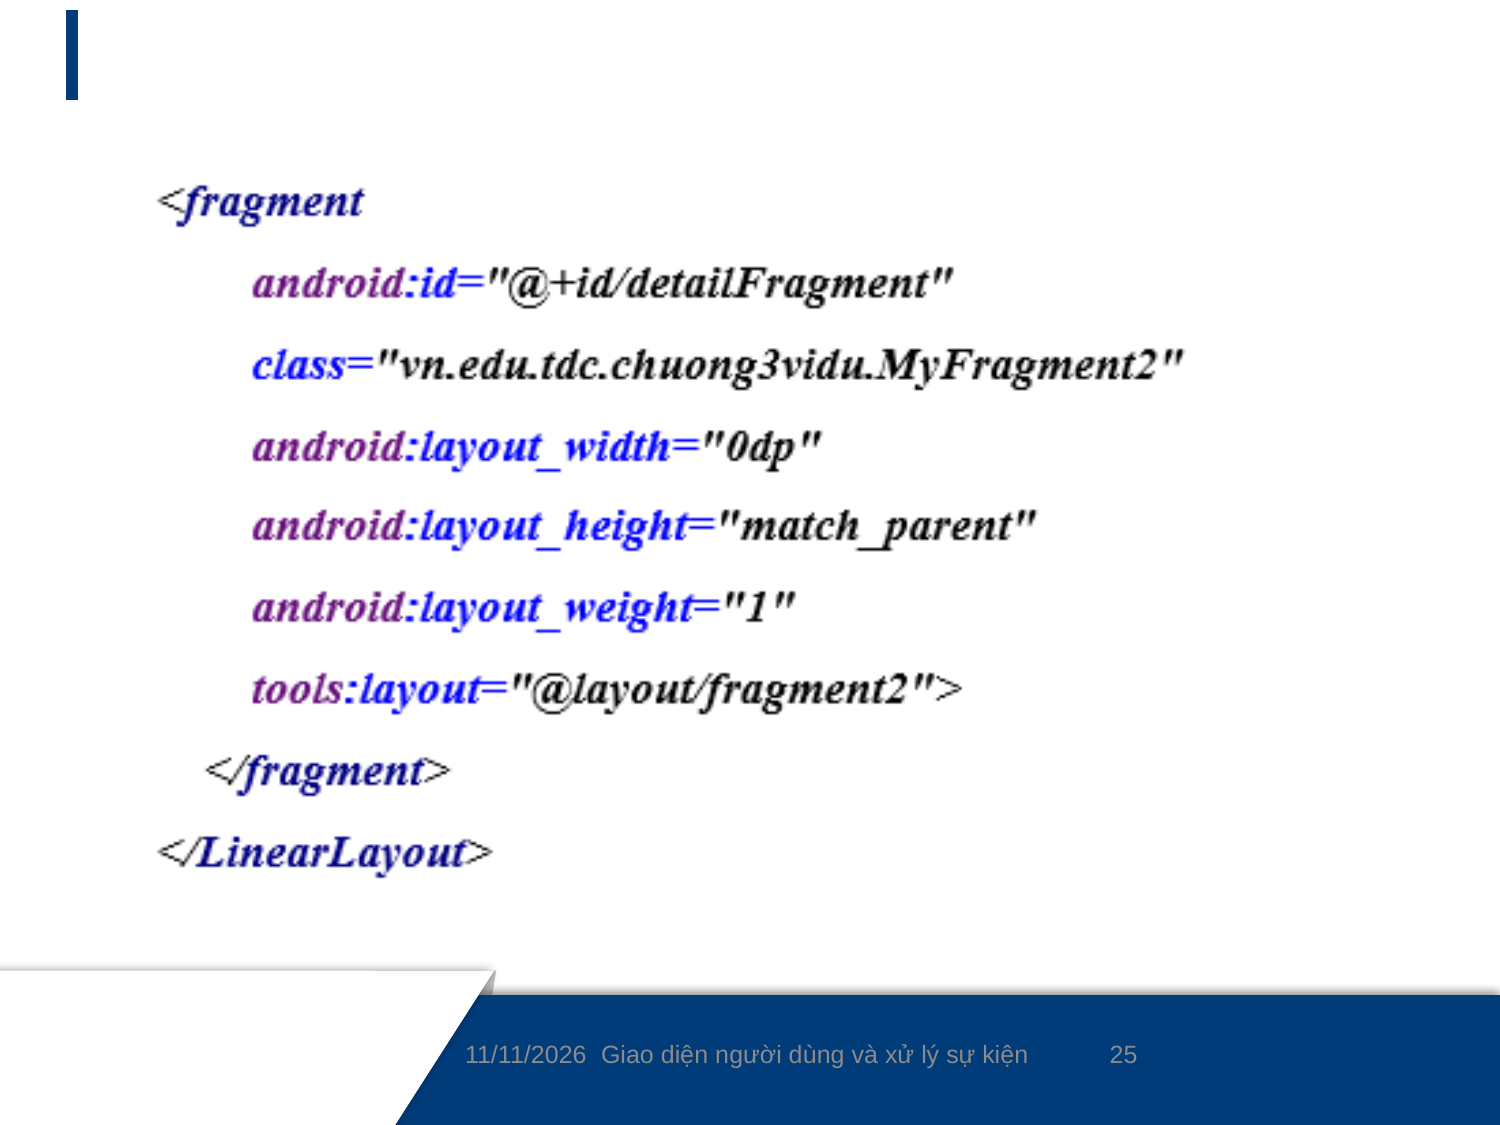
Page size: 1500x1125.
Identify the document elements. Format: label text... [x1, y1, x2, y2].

footer Giao diện người dùng và xử lý sự kiện [561, 1023, 815, 1084]
picture [142, 162, 1213, 903]
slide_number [450, 1023, 561, 1084]
slide_number 25 [815, 1023, 1153, 1084]
